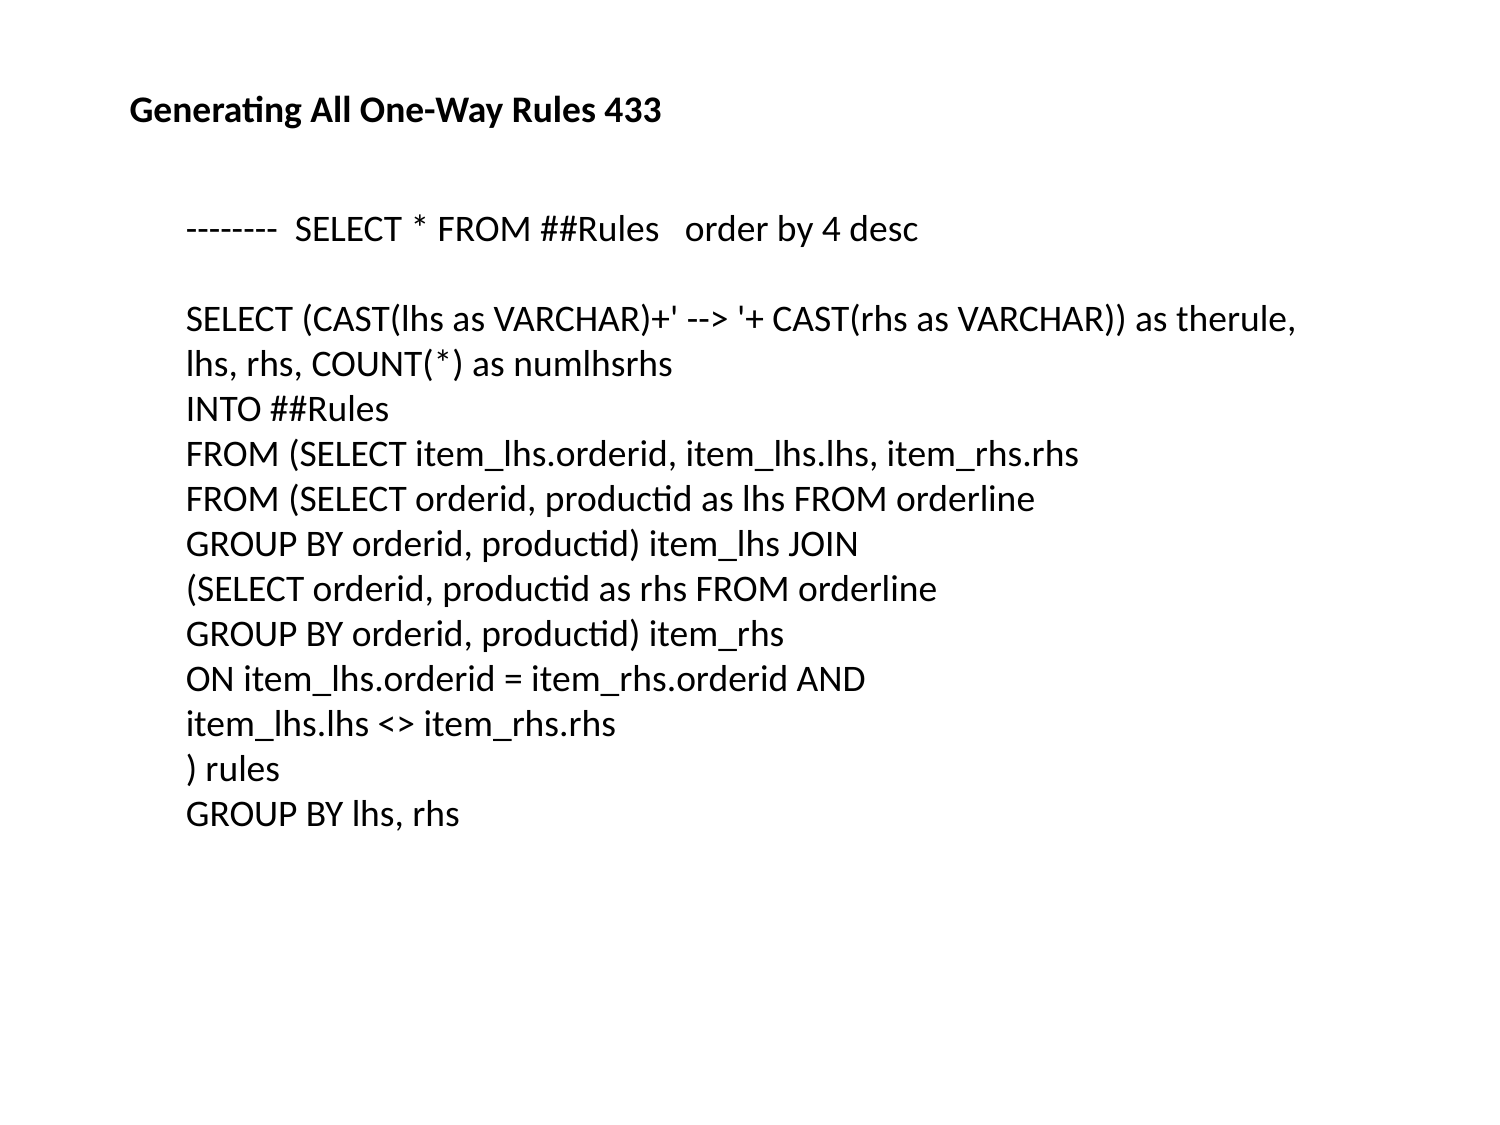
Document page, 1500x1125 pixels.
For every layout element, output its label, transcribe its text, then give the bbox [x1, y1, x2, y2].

text_box -------- SELECT * FROM ##Rules order by 4 desc SELECT (CAST(lhs as VARCHAR)+' --> '+ CAST(rhs as VARCHAR)) as therule, lhs, rhs, COUNT(*) as numlhsrhs INTO ##Rules FROM (SELECT item_lhs.orderid, item_lhs.lhs, item_rhs.rhs FROM (SELECT orderid, productid as lhs FROM orderline GROUP BY orderid, productid) item_lhs JOIN (SELECT orderid, productid as rhs FROM orderline GROUP BY orderid, productid) item_rhs ON item_lhs.orderid = item_rhs.orderid AND item_lhs.lhs <> item_rhs.rhs ) rules GROUP BY lhs, rhs [171, 196, 1353, 841]
text_box Generating All One-Way Rules 433 [114, 78, 677, 138]
